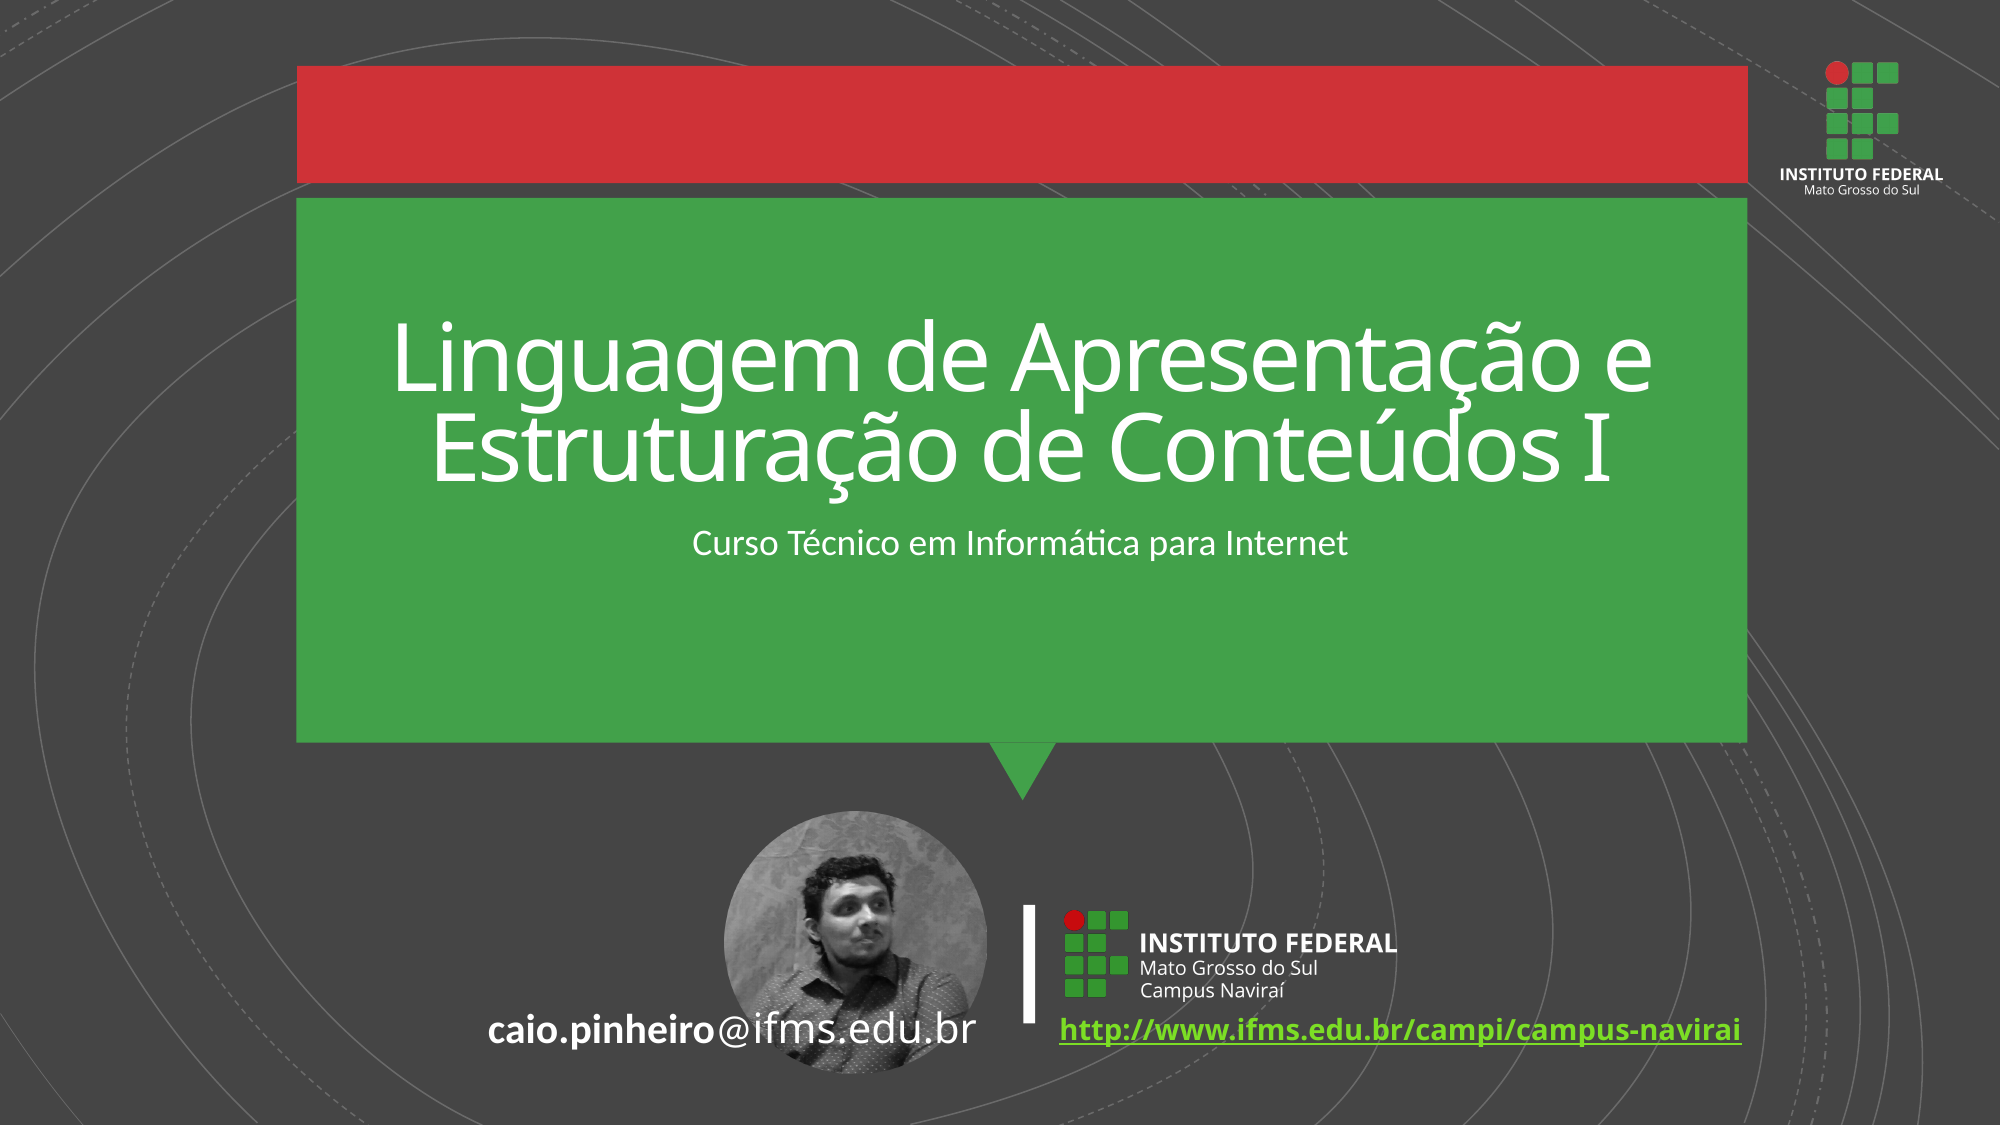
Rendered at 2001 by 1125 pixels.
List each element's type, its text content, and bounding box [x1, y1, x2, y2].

title Linguagem de Apresentação e Estruturação de Conteúdos I [309, 213, 1733, 501]
picture [1064, 910, 1397, 1002]
picture [1751, 17, 1972, 238]
picture [730, 1027, 738, 1037]
picture [724, 811, 987, 1074]
subtitle Curso Técnico em Informática para Internet [309, 518, 1733, 736]
